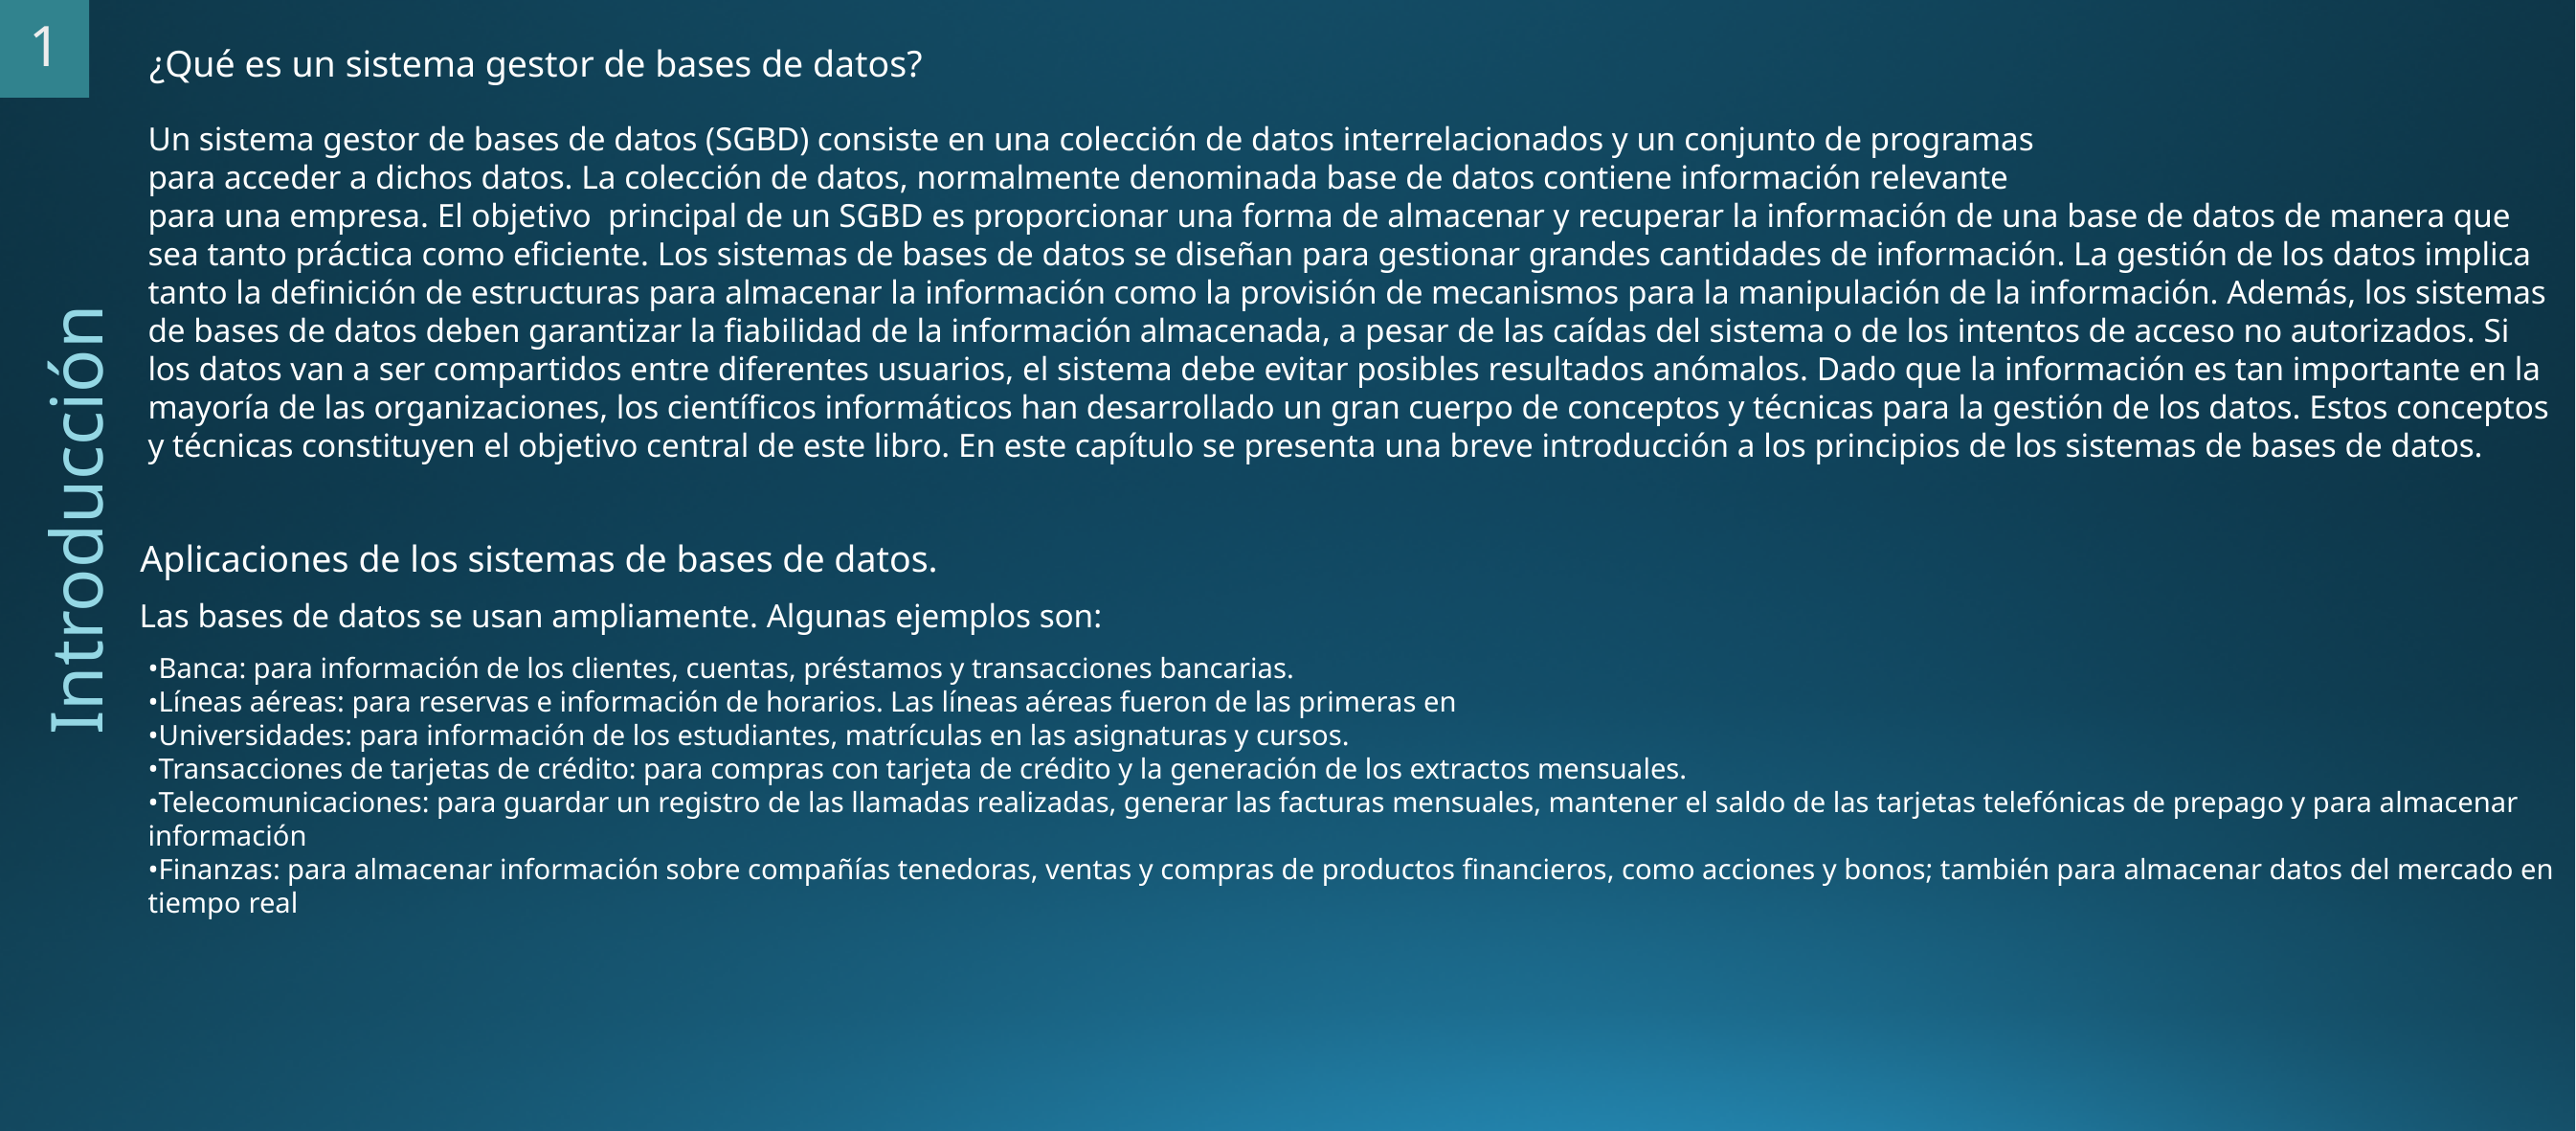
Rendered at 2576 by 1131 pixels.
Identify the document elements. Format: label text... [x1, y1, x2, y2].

text_box ¿Qué es un sistema gestor de bases de datos? [148, 34, 1416, 92]
text_box Introducción [24, 16, 148, 1023]
picture [0, 0, 2576, 1131]
slide_number 1 [0, 0, 90, 98]
text_box Las bases de datos se usan ampliamente. Algunas ejemplos son: [148, 588, 1416, 642]
text_box Aplicaciones de los sistemas de bases de datos. [148, 529, 1417, 587]
text_box •Banca: para información de los clientes, cuentas, préstamos y transacciones bancarias. •Líneas aéreas: para reservas e información de horarios. Las líneas aéreas fueron de las primeras en •Universidades: para información de los estudiantes, matrículas en las asignaturas y cursos. •Transacciones de tarjetas de crédito: para compras con tarjeta de crédito y la generación de los extractos mensuales. •Telecomunicaciones: para guardar un registro de las llamadas realizadas, generar las facturas mensuales, mantener el saldo de las tarjetas telefónicas de prepago y para almacenar información •Finanzas: para almacenar información sobre compañías tenedoras, ventas y compras de productos financieros, como acciones y bonos; también para almacenar datos del mercado en tiempo real [148, 644, 2570, 926]
text_box Un sistema gestor de bases de datos (SGBD) consiste en una colección de datos interrelacionados y un conjunto de programas para acceder a dichos datos. La colección de datos, normalmente denominada base de datos contiene información relevante para una empresa. El objetivo principal de un SGBD es proporcionar una forma de almacenar y recuperar la información de una base de datos de manera que sea tanto práctica como eficiente. Los sistemas de bases de datos se diseñan para gestionar grandes cantidades de información. La gestión de los datos implica tanto la definición de estructuras para almacenar la información como la provisión de mecanismos para la manipulación de la información. Además, los sistemas de bases de datos deben garantizar la fiabilidad de la información almacenada, a pesar de las caídas del sistema o de los intentos de acceso no autorizados. Si los datos van a ser compartidos entre diferentes usuarios, el sistema debe evitar posibles resultados anómalos. Dado que la información es tan importante en la mayoría de las organizaciones, los científicos informáticos han desarrollado un gran cuerpo de conceptos y técnicas para la gestión de los datos. Estos conceptos y técnicas constituyen el objetivo central de este libro. En este capítulo se presenta una breve introducción a los principios de los sistemas de bases de datos. [148, 111, 2570, 470]
